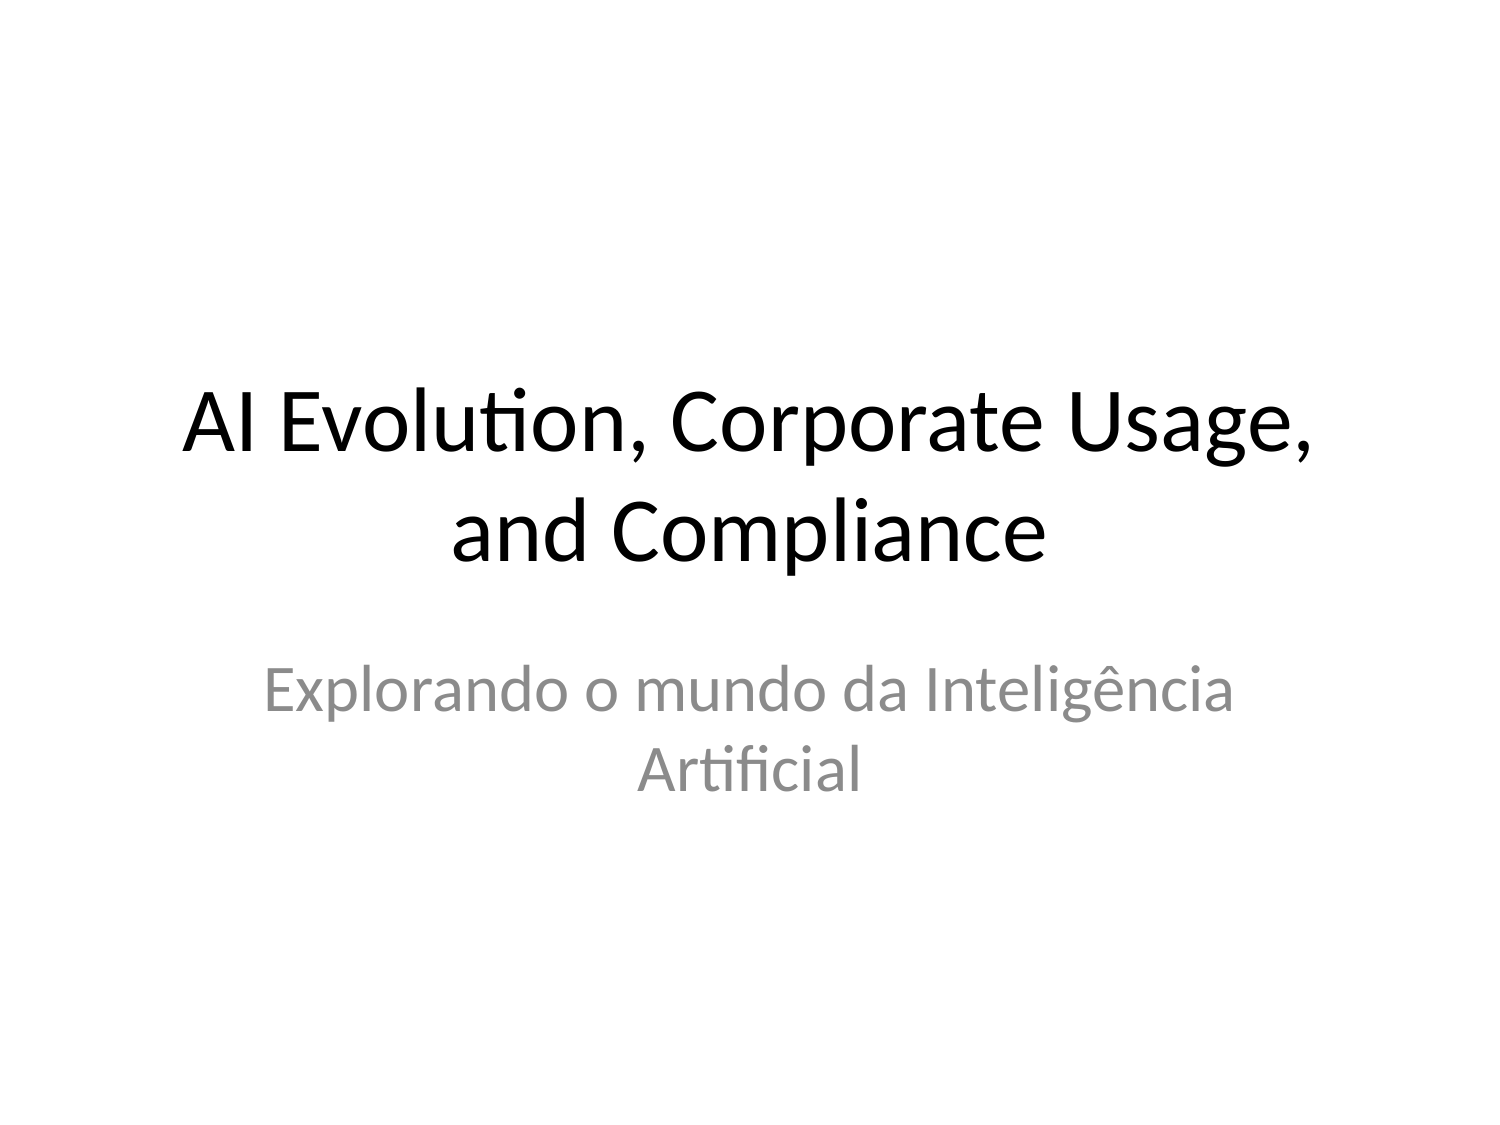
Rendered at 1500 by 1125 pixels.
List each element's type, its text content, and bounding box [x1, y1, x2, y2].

subtitle Explorando o mundo da Inteligência Artificial [225, 637, 1275, 925]
title AI Evolution, Corporate Usage, and Compliance [112, 349, 1388, 591]
